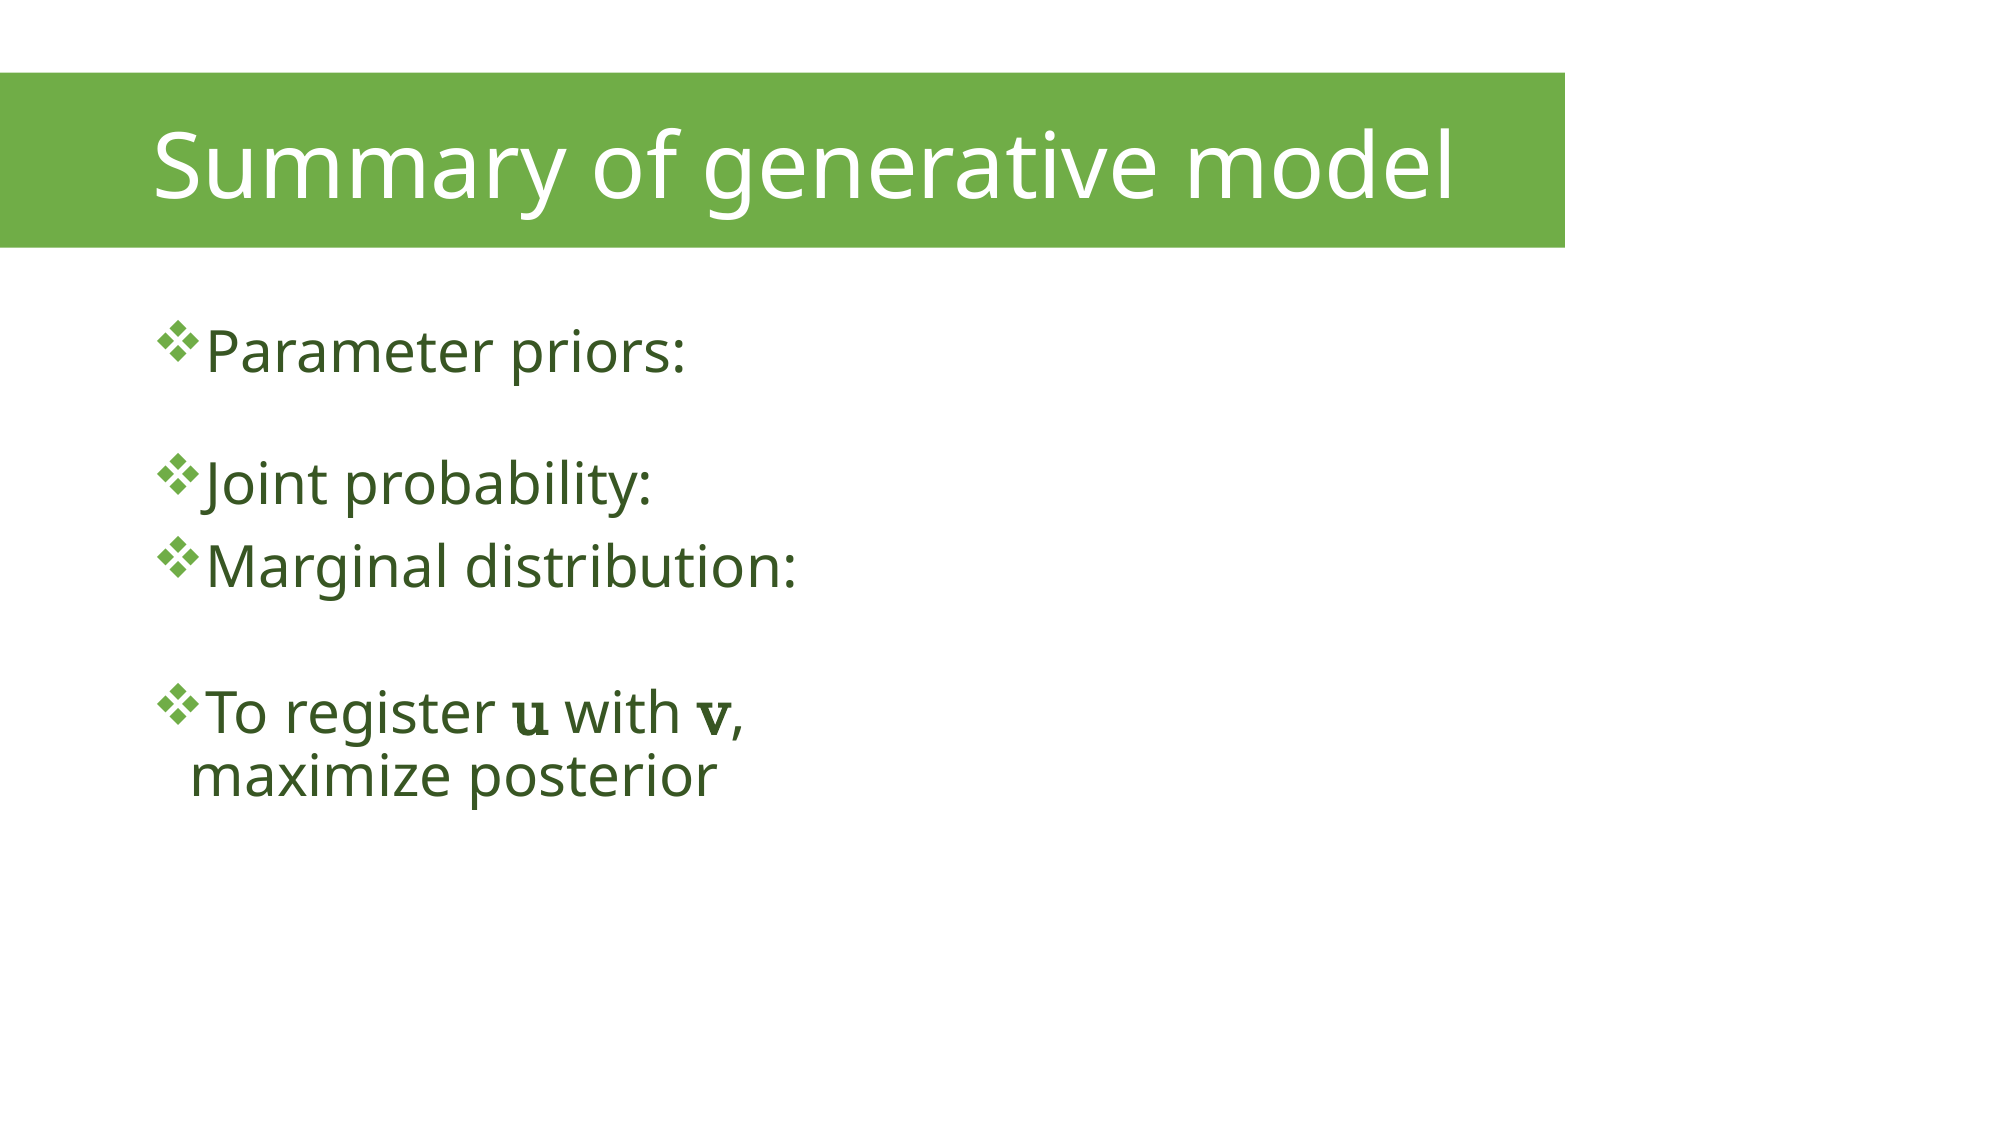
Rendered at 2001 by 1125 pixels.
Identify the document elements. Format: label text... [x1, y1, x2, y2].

title Summary of generative model [137, 59, 1863, 278]
text_box [0, 71, 137, 249]
